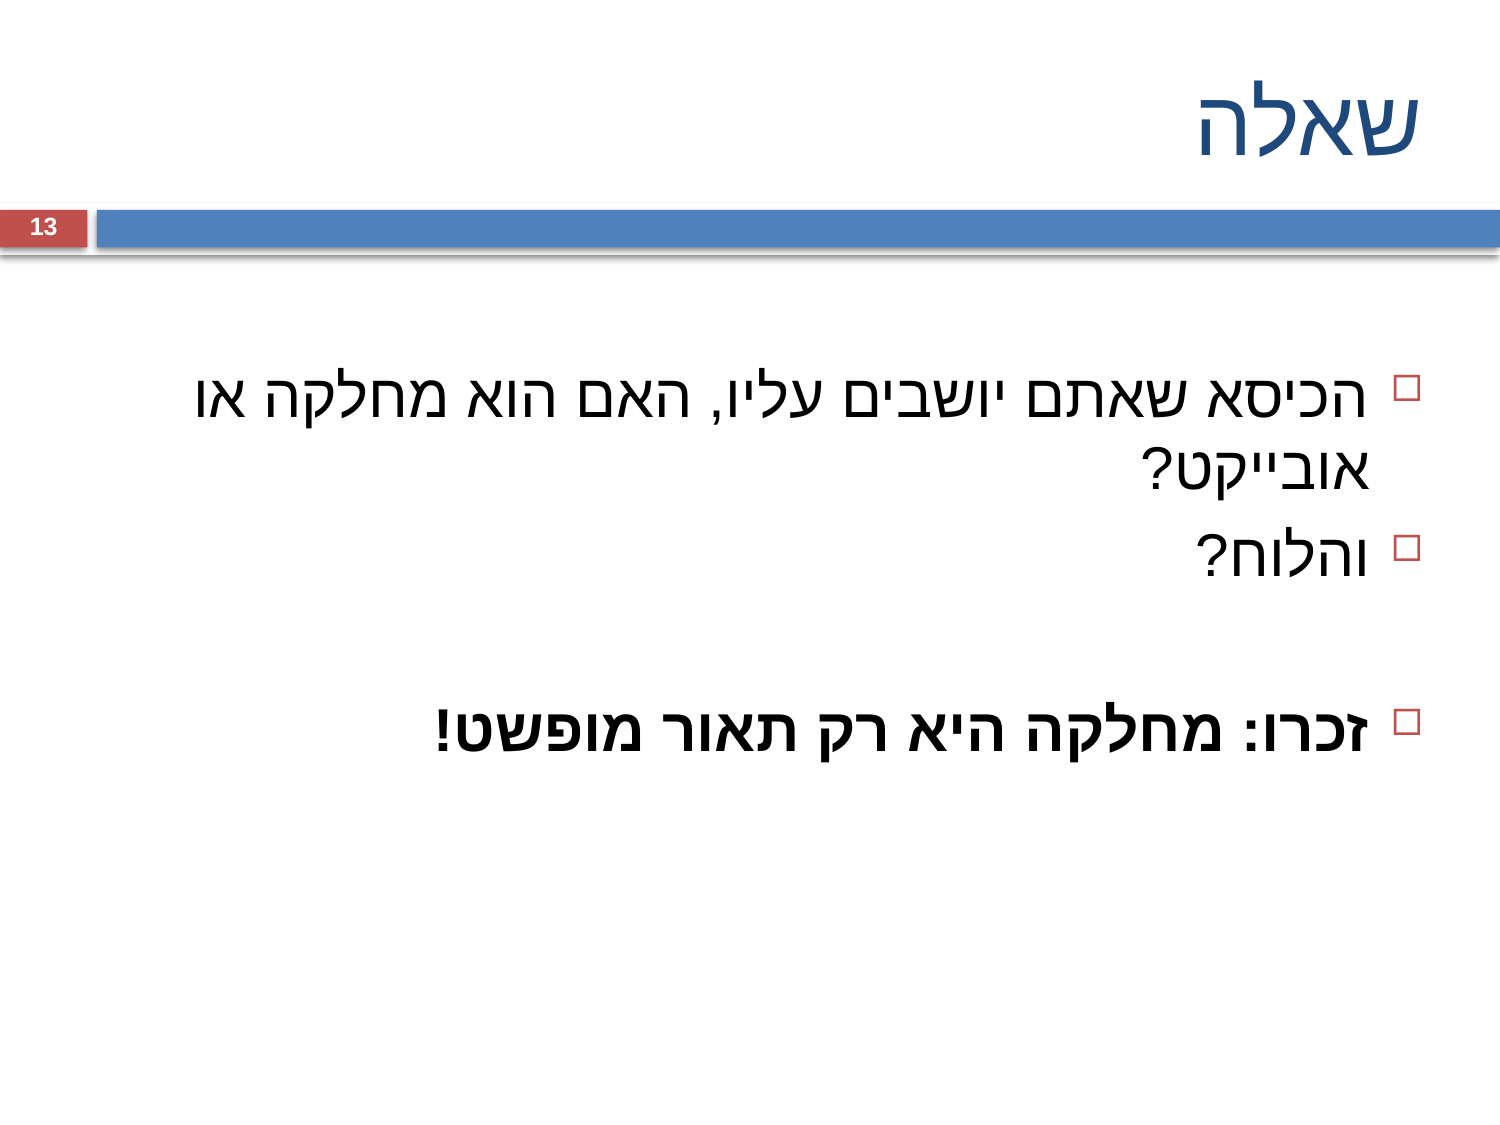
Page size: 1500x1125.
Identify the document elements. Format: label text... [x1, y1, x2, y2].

list הכיסא שאתם יושבים עליו, האם הוא מחלקה או אובייקט? והלוח? זכרו: מחלקה היא רק תאור מופשט! [100, 262, 1438, 1005]
slide_number 13 [0, 208, 88, 249]
title שאלה [99, 37, 1438, 200]
